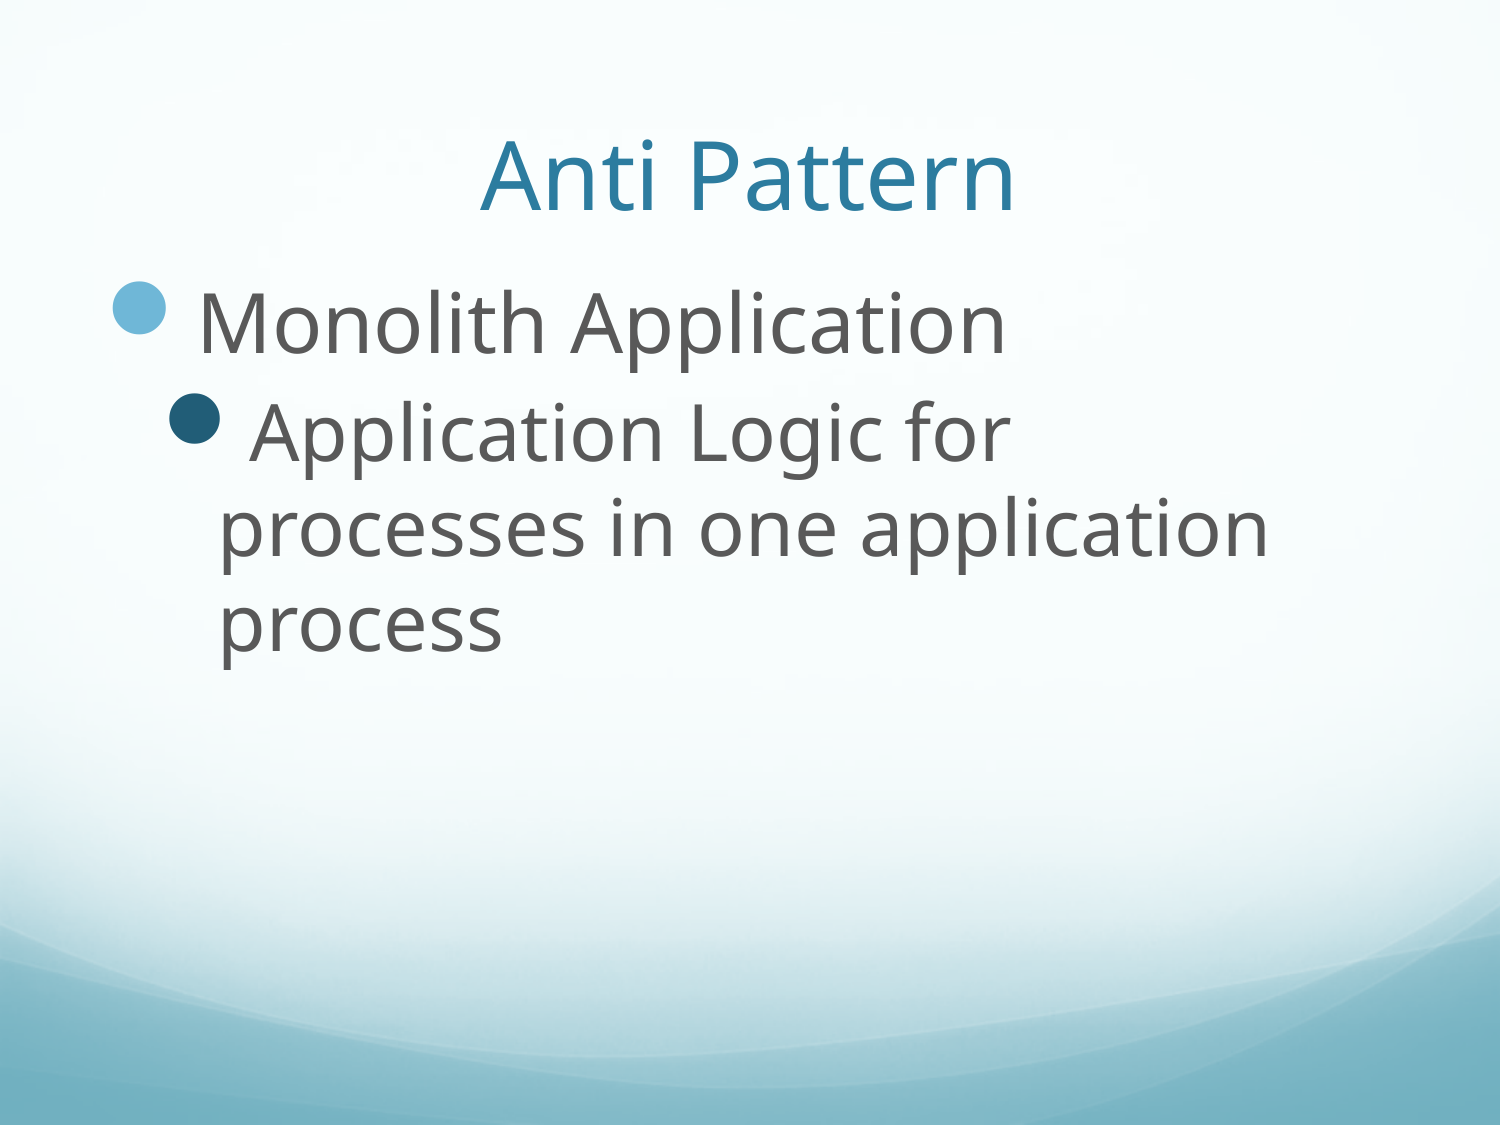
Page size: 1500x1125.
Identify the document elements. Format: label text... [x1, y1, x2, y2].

title Anti Pattern [90, 17, 1410, 237]
list Monolith Application Application Logic for processes in one application process [90, 262, 1410, 975]
